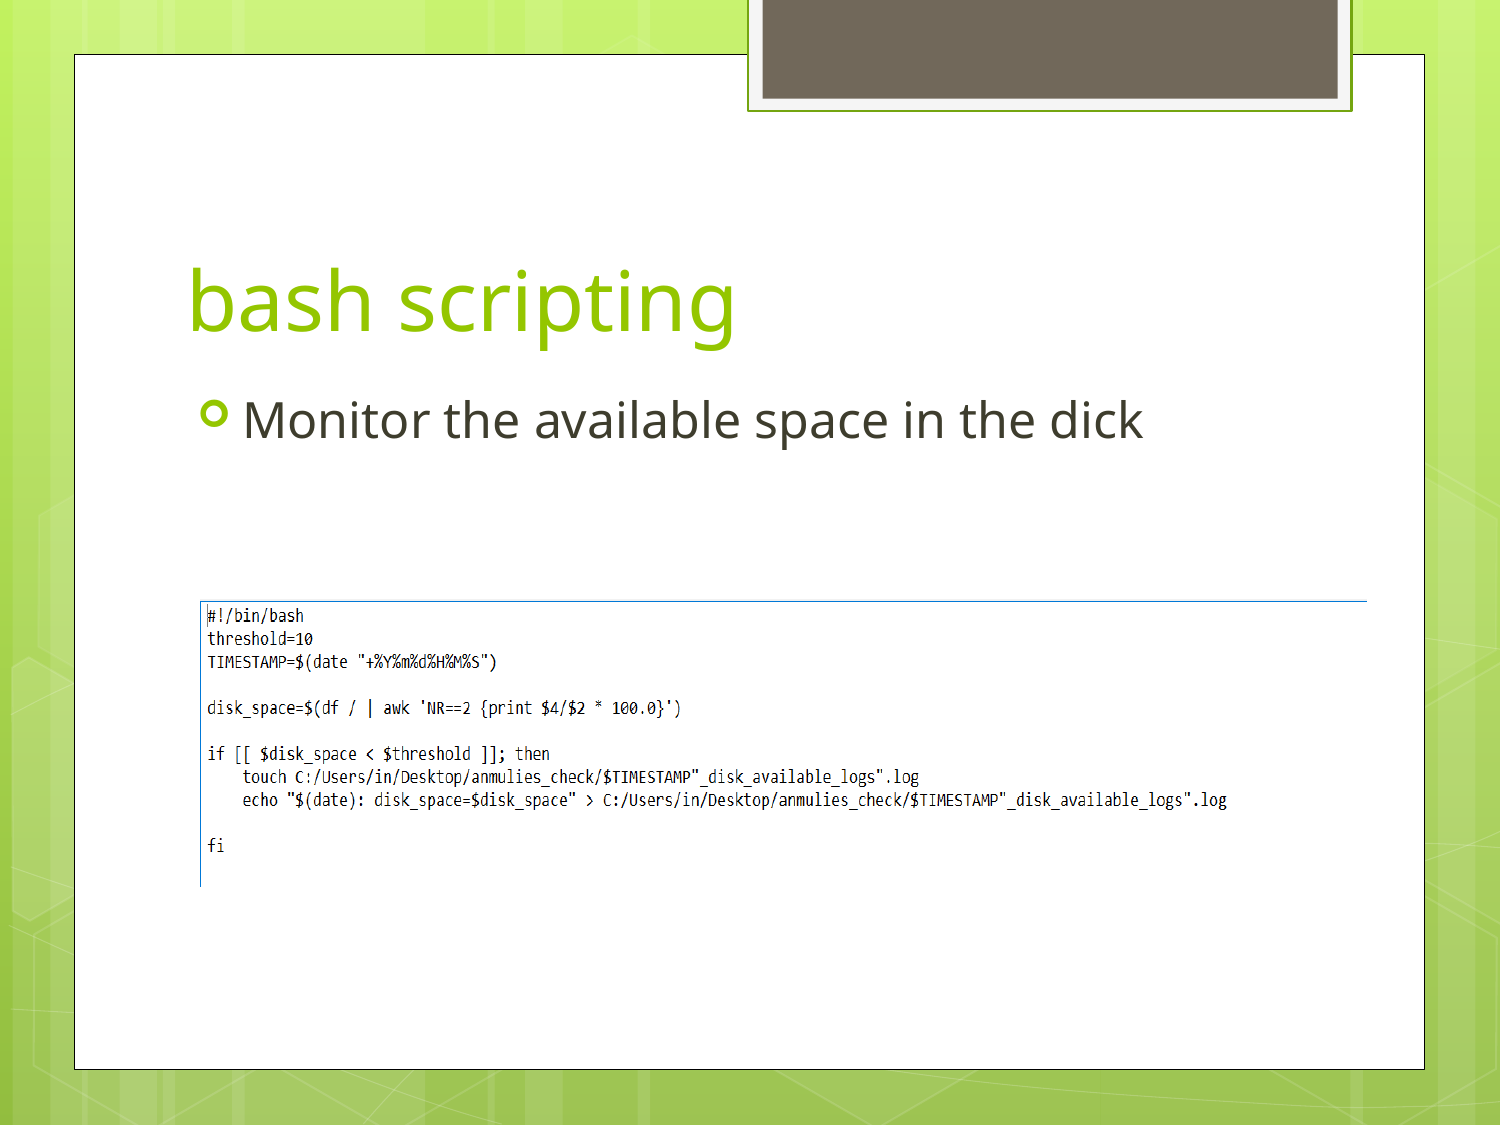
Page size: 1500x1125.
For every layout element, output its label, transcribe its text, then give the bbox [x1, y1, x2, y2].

picture [199, 599, 1367, 887]
title bash scripting [171, 168, 1324, 357]
list Monitor the available space in the dick [171, 381, 1283, 957]
